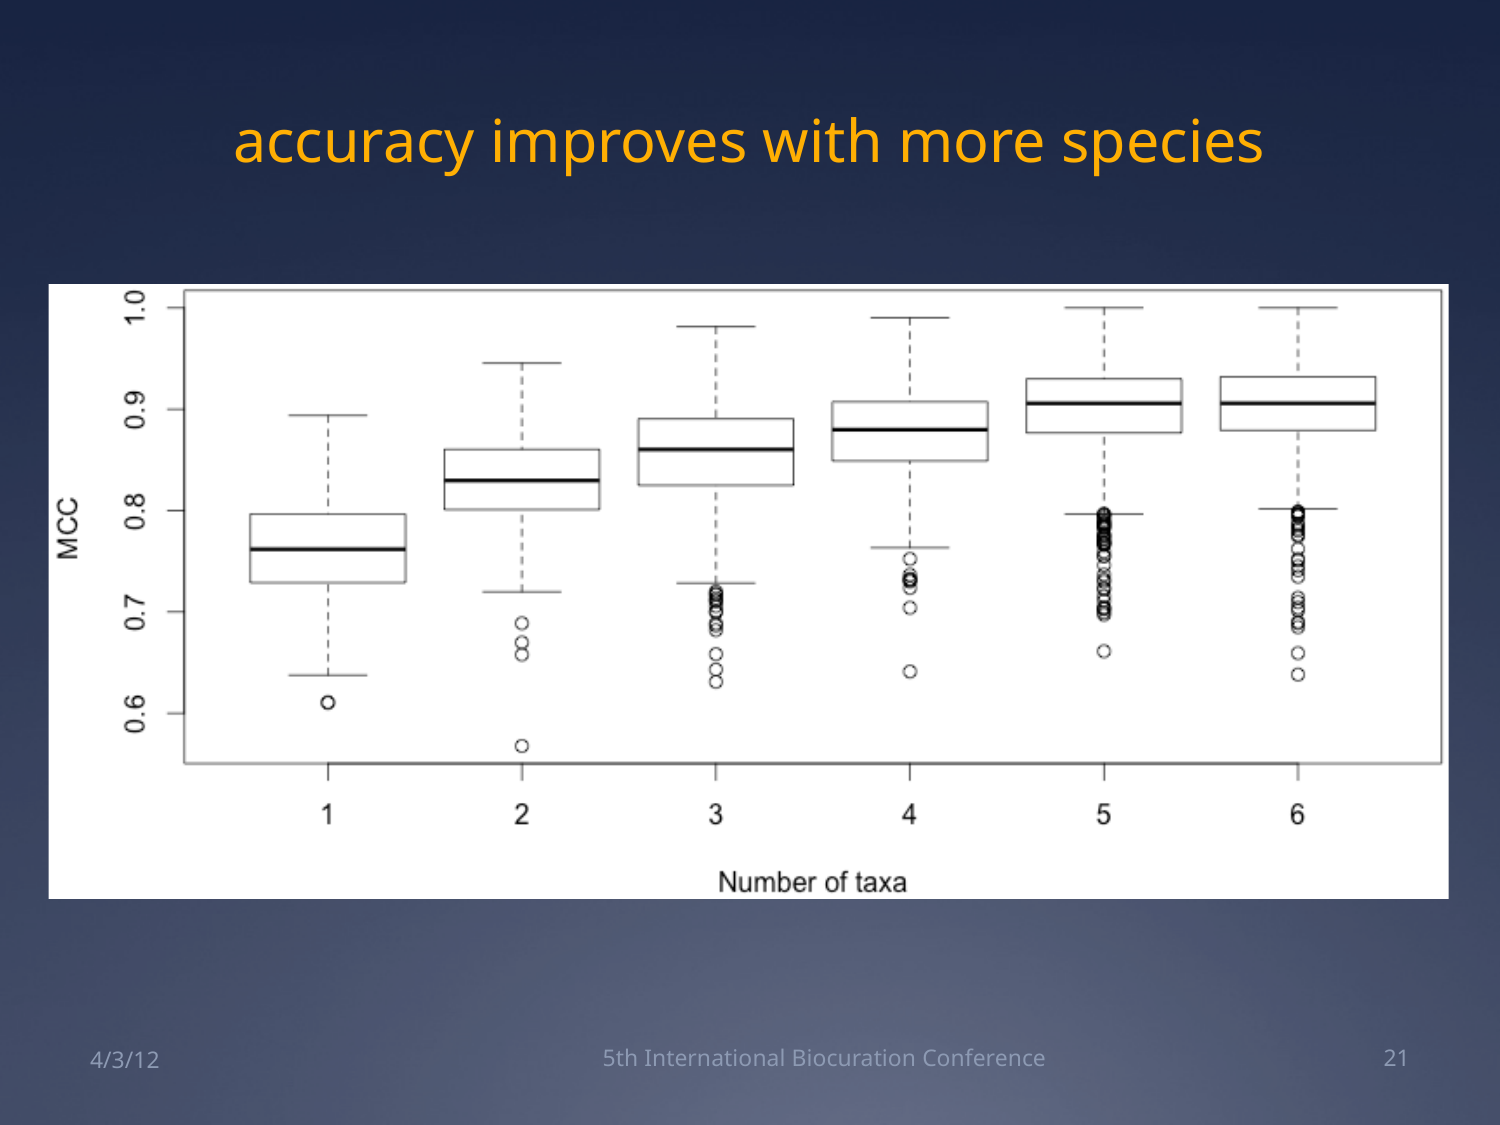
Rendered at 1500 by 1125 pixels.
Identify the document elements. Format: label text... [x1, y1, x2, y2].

footer 5th International Biocuration Conference [361, 1029, 1288, 1090]
picture [47, 283, 1450, 900]
slide_number 21 [1325, 1029, 1425, 1090]
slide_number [75, 1029, 338, 1090]
title accuracy improves with more species [100, 95, 1400, 225]
